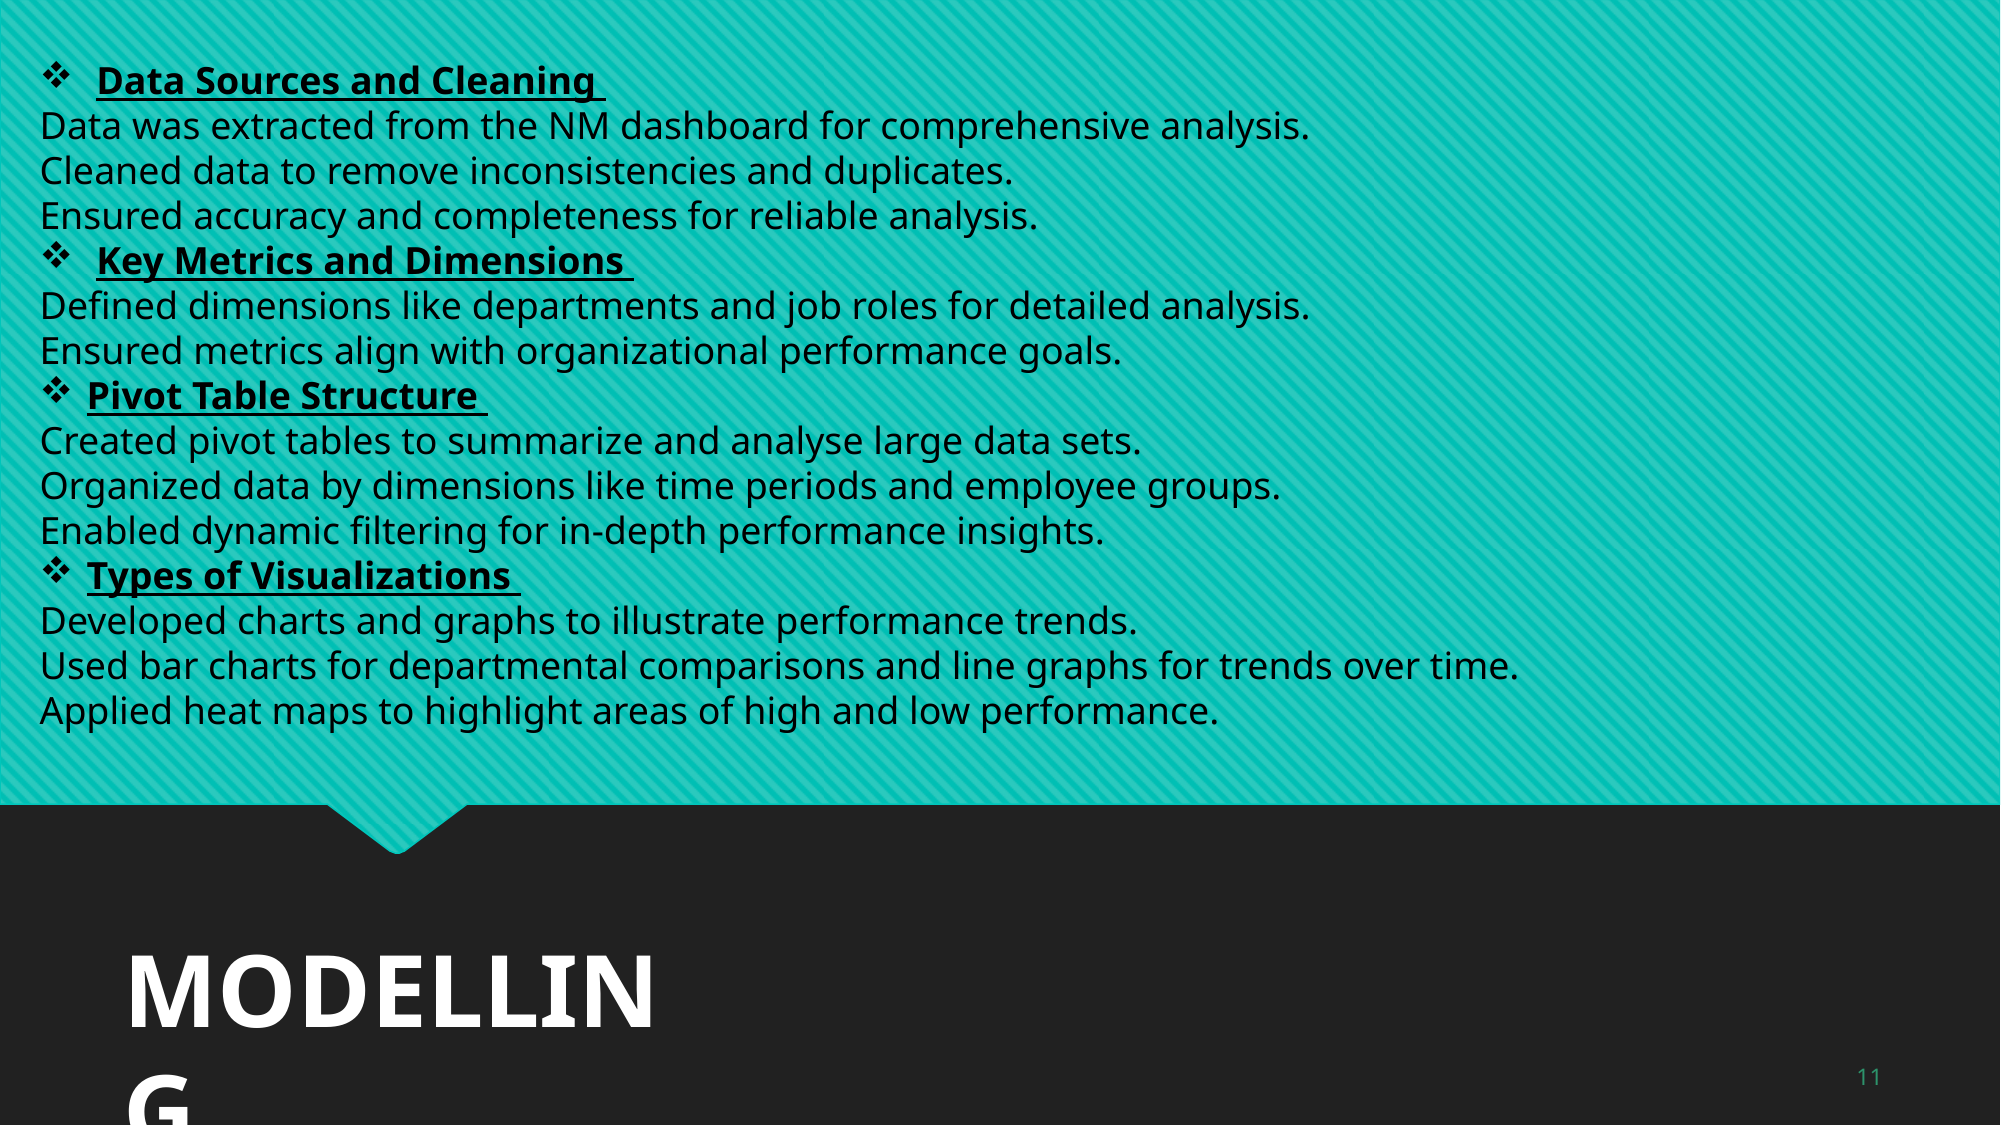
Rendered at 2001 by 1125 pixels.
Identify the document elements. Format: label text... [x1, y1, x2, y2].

text_box MODELLING [121, 925, 664, 1125]
text_box Data Sources and Cleaning Data was extracted from the NM dashboard for comprehensive analysis. Cleaned data to remove inconsistencies and duplicates. Ensured accuracy and completeness for reliable analysis. Key Metrics and Dimensions Defined dimensions like departments and job roles for detailed analysis. Ensured metrics align with organizational performance goals. Pivot Table Structure Created pivot tables to summarize and analyse large data sets. Organized data by dimensions like time periods and employee groups. Enabled dynamic filtering for in-depth performance insights. Types of Visualizations Developed charts and graphs to illustrate performance trends. Used bar charts for departmental comparisons and line graphs for trends over time. Applied heat maps to highlight areas of high and low performance. [24, 49, 2000, 740]
text_box 11 [1849, 1061, 1888, 1095]
